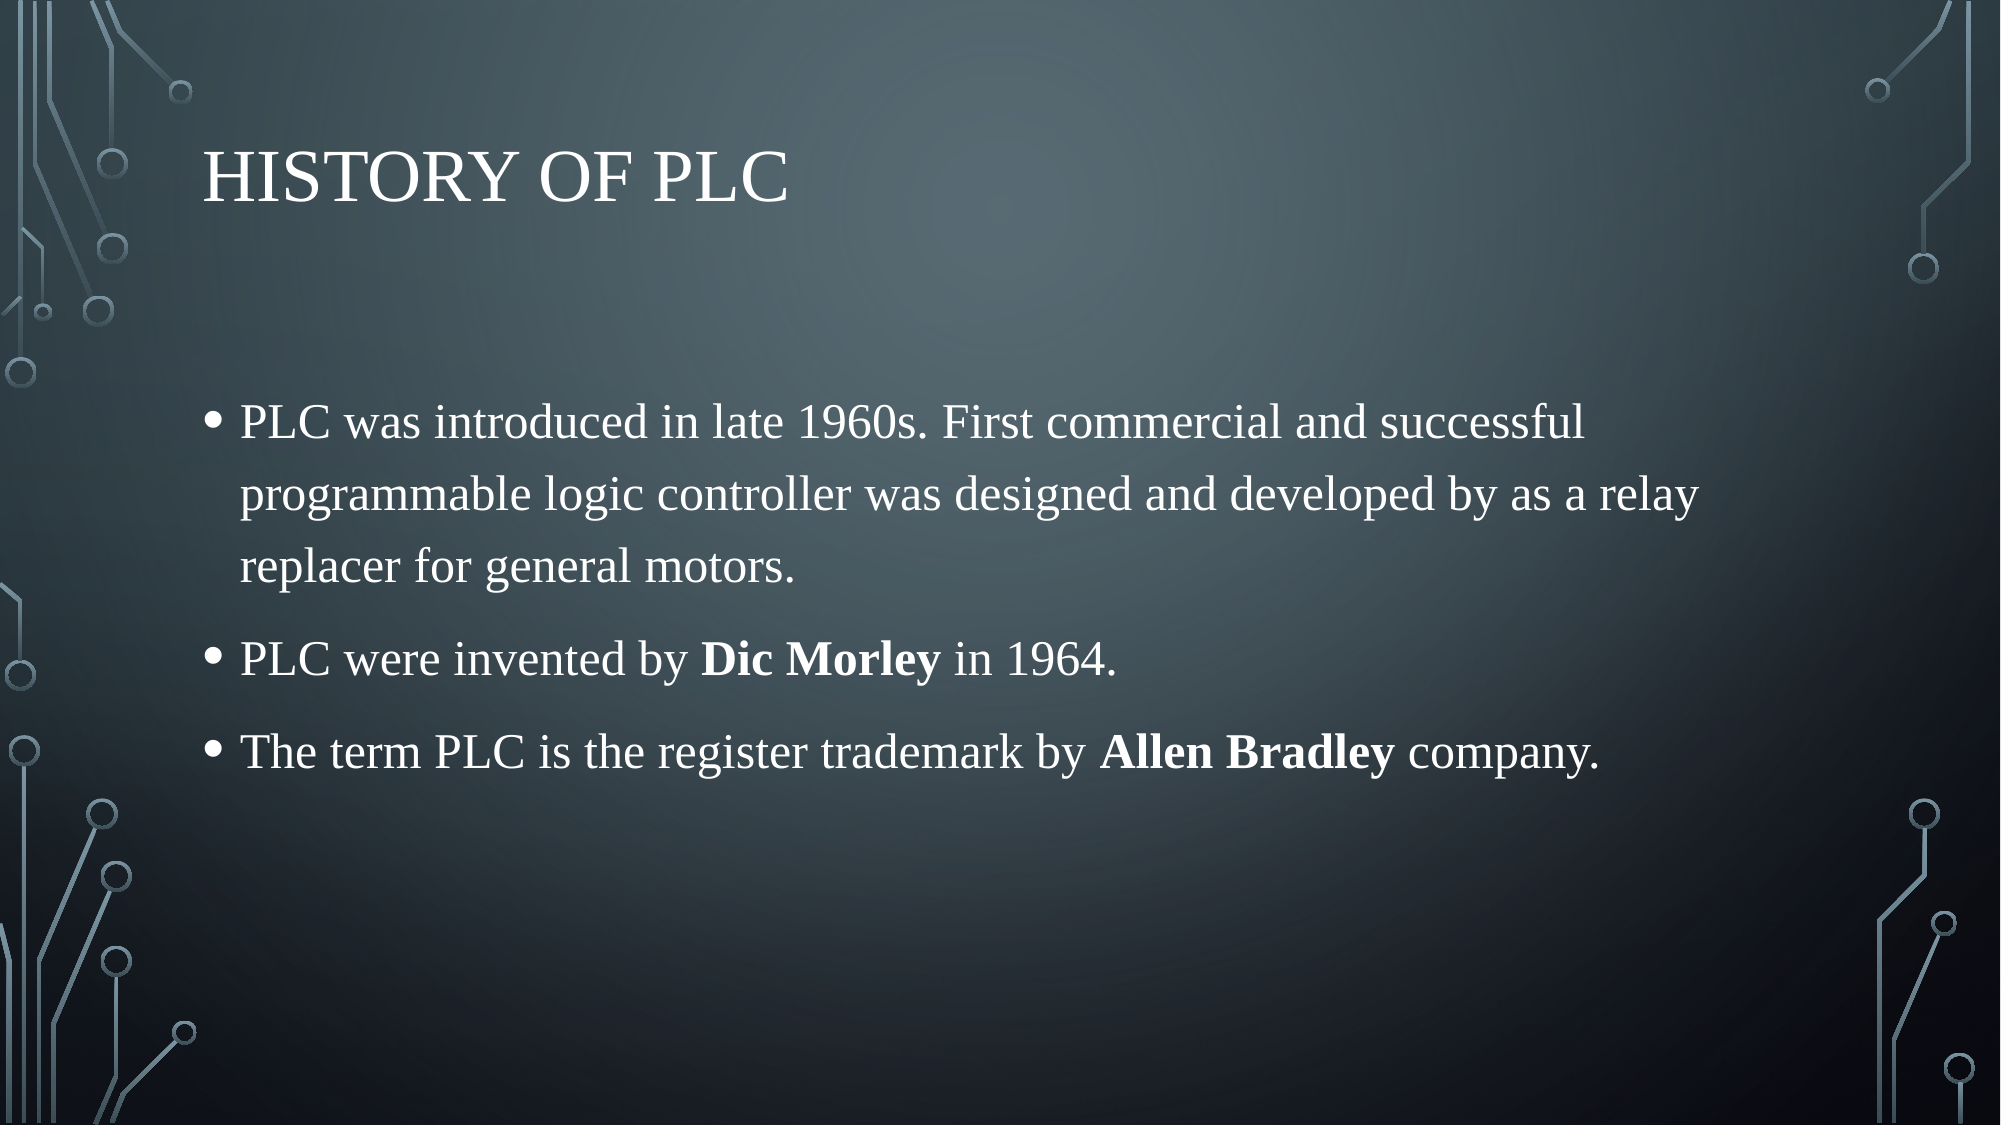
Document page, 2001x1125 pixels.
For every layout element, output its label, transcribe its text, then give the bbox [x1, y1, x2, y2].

title HISTORY OF PLC [187, 101, 1813, 344]
list PLC was introduced in late 1960s. First commercial and successful programmable logic controller was designed and developed by as a relay replacer for general motors. PLC were invented by Dic Morley in 1964. The term PLC is the register trademark by Allen Bradley company. [187, 369, 1813, 950]
